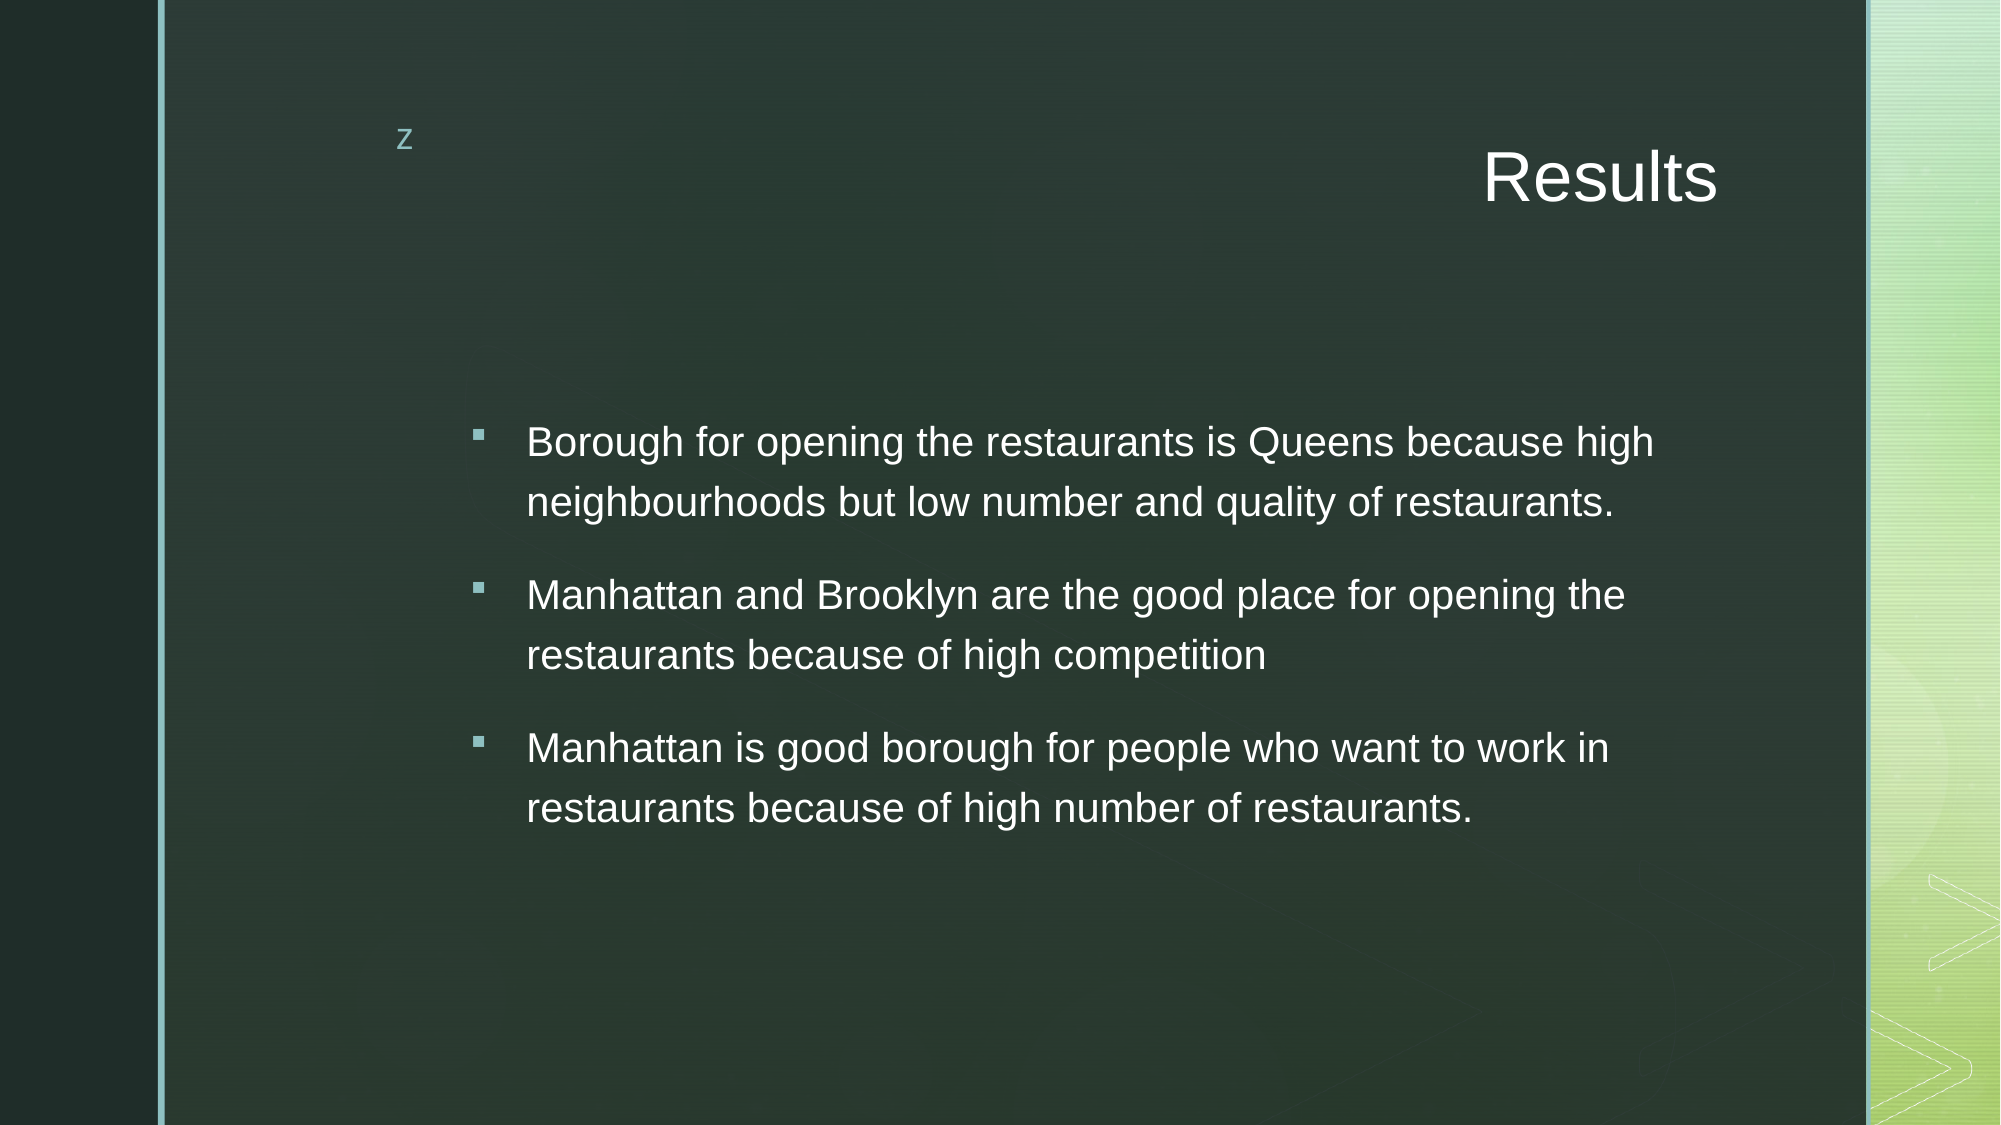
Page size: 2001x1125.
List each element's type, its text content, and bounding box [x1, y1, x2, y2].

picture [1871, 0, 2001, 1125]
list Borough for opening the restaurants is Queens because high neighbourhoods but low number and quality of restaurants. Manhattan and Brooklyn are the good place for opening the restaurants because of high competition Manhattan is good borough for people who want to work in restaurants because of high number of restaurants. [454, 336, 1734, 993]
title Results [428, 132, 1734, 310]
